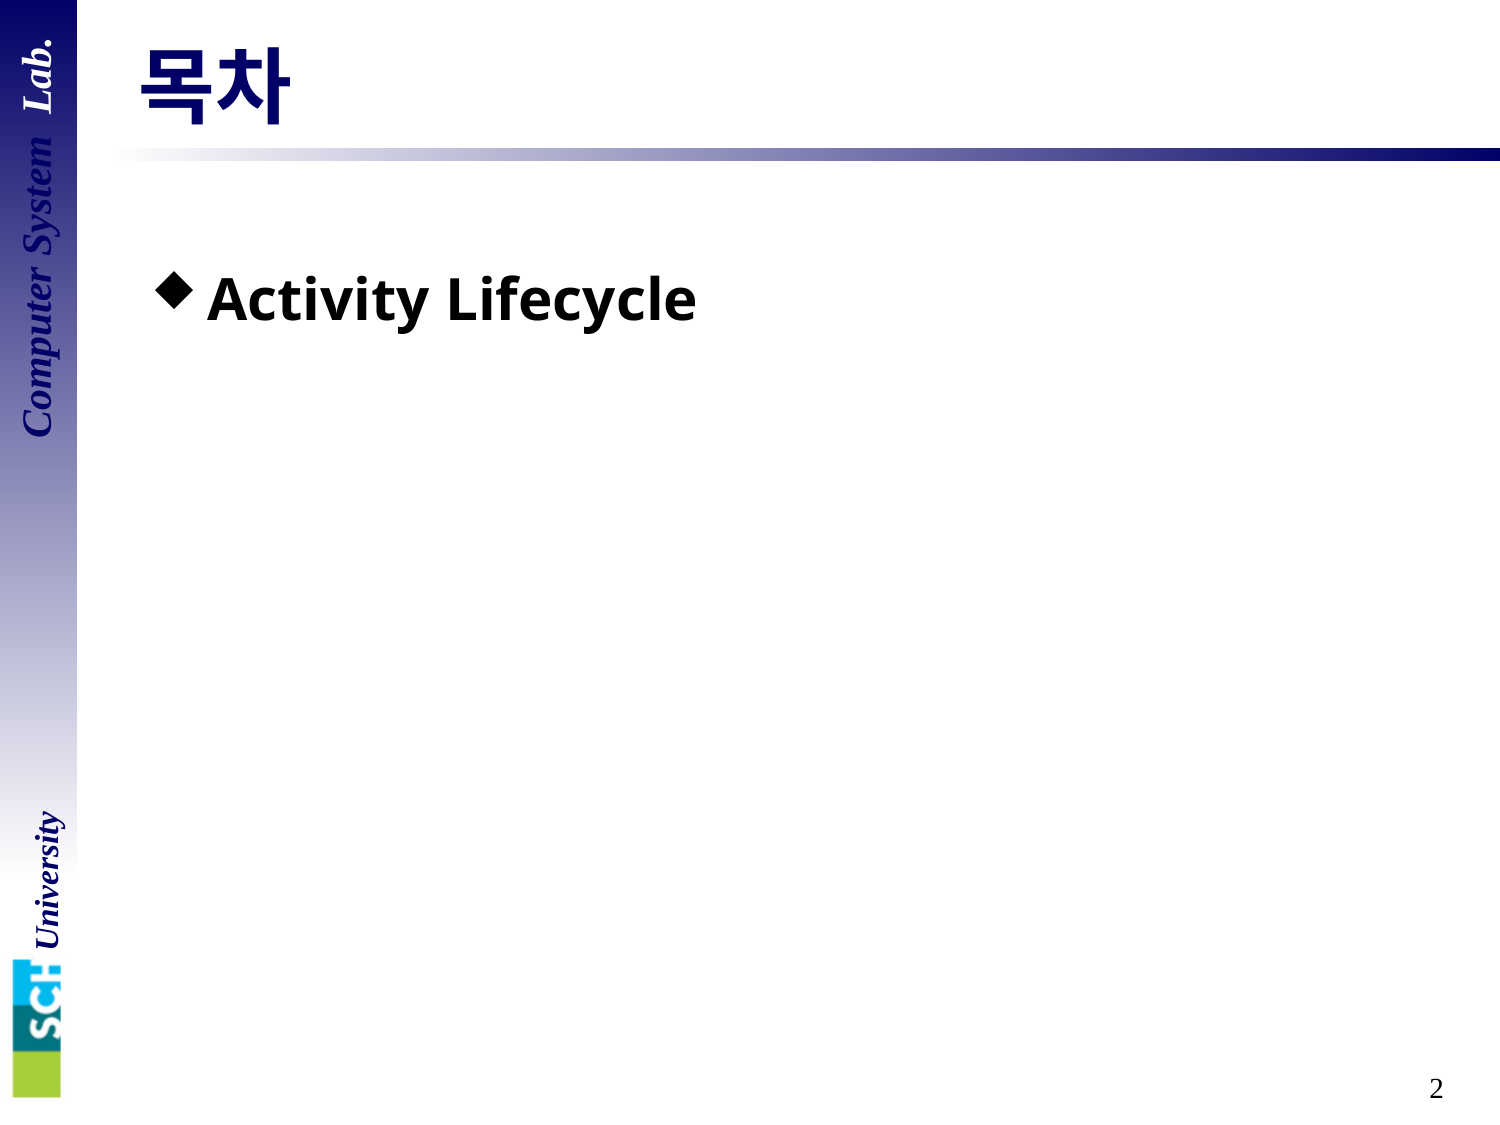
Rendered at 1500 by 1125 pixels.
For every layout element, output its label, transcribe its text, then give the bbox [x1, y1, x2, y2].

title 목차 [123, 25, 1460, 143]
list Activity Lifecycle [135, 172, 1448, 1038]
picture [5, 952, 69, 1104]
text_box [277, 97, 1500, 173]
